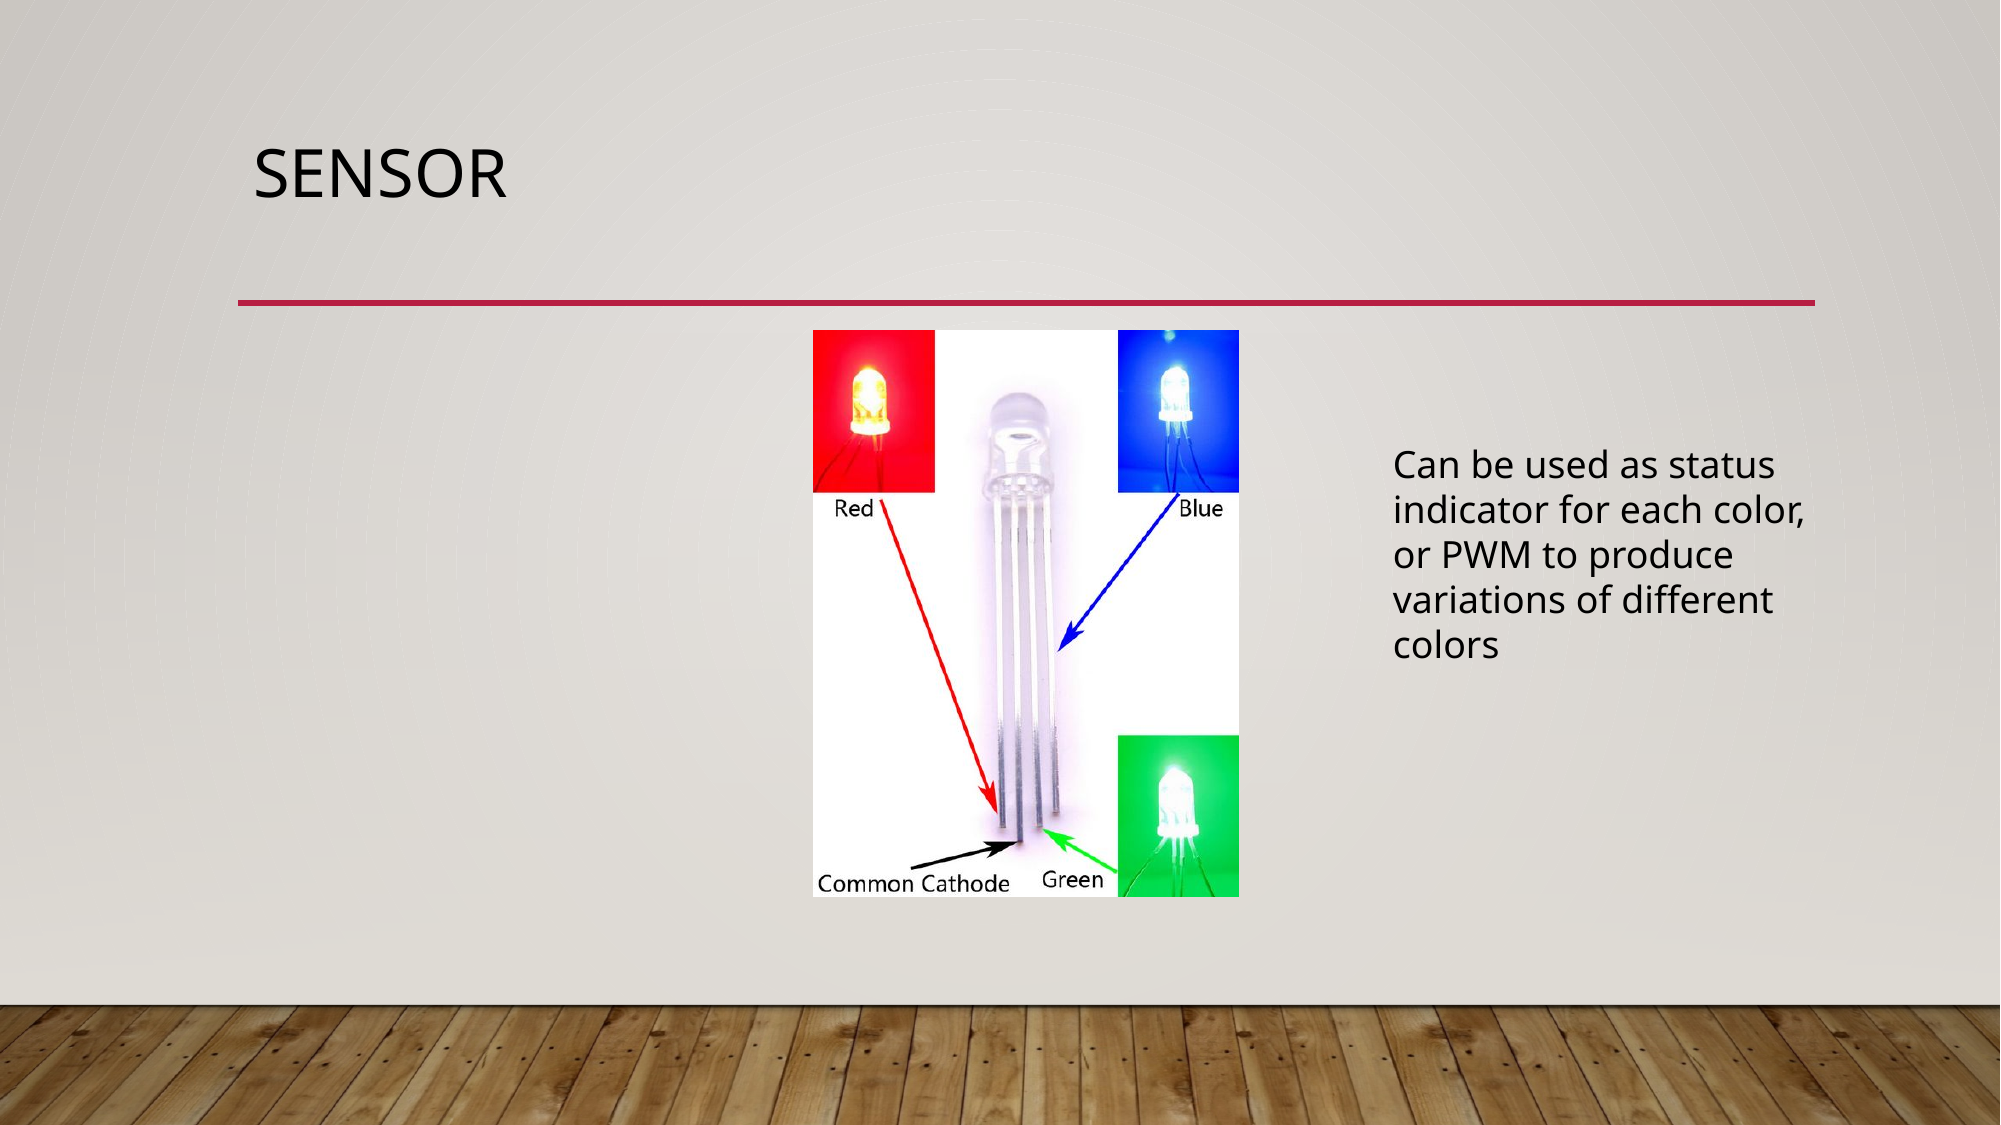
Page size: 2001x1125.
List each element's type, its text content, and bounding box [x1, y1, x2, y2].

picture [0, 1005, 2000, 1125]
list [813, 330, 1239, 897]
text_box Can be used as status indicator for each color, or PWM to produce variations of different colors [1378, 433, 1864, 674]
title SENSOR [238, 131, 1814, 305]
